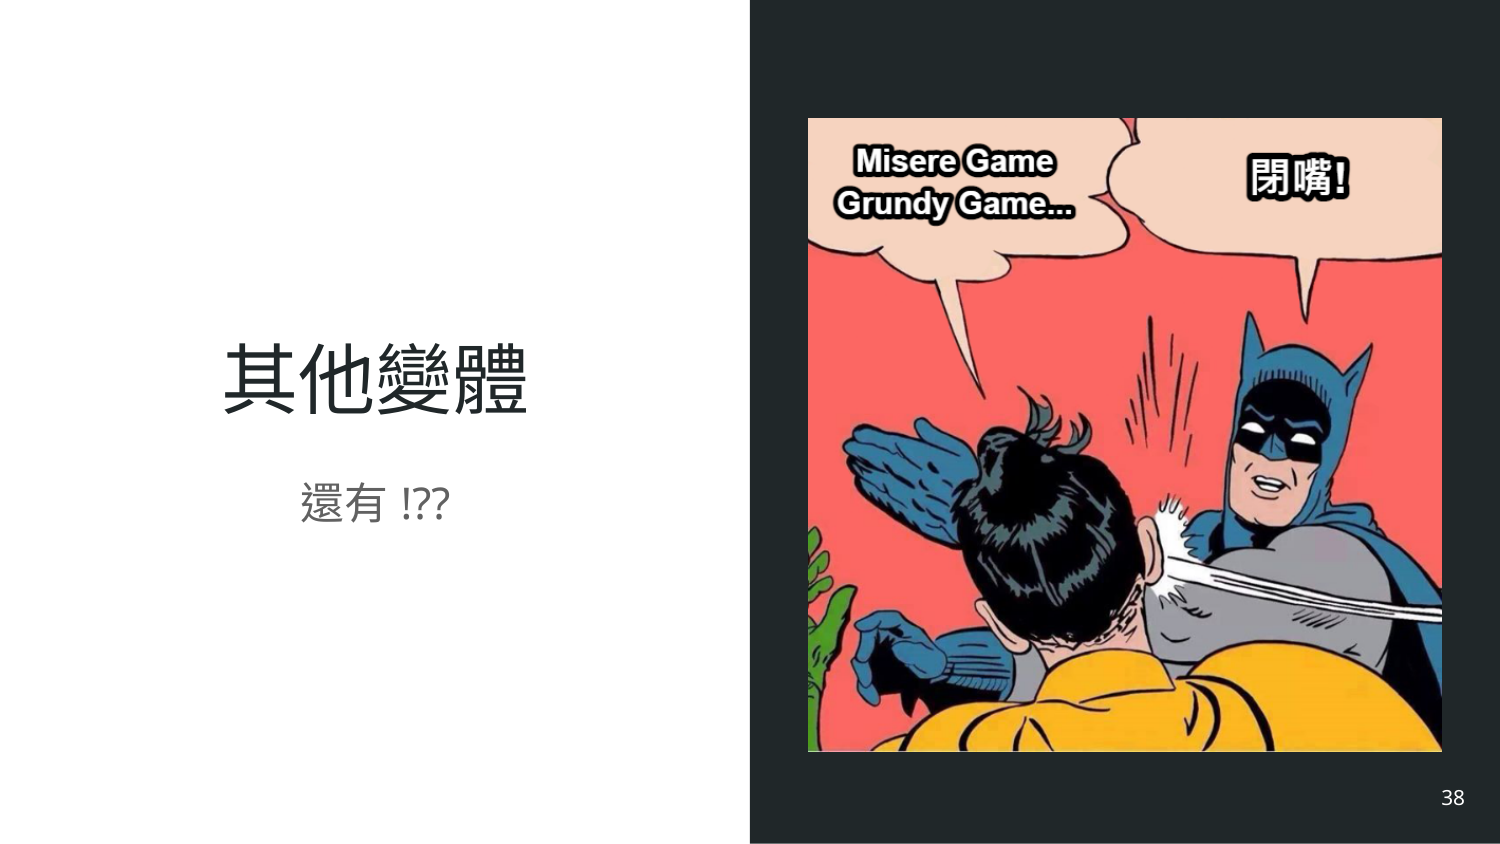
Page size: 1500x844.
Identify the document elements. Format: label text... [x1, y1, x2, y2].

picture [808, 118, 1442, 752]
slide_number 38 [1389, 764, 1480, 830]
subtitle 還有!?? [43, 454, 708, 675]
title 其他變體 [43, 197, 708, 446]
